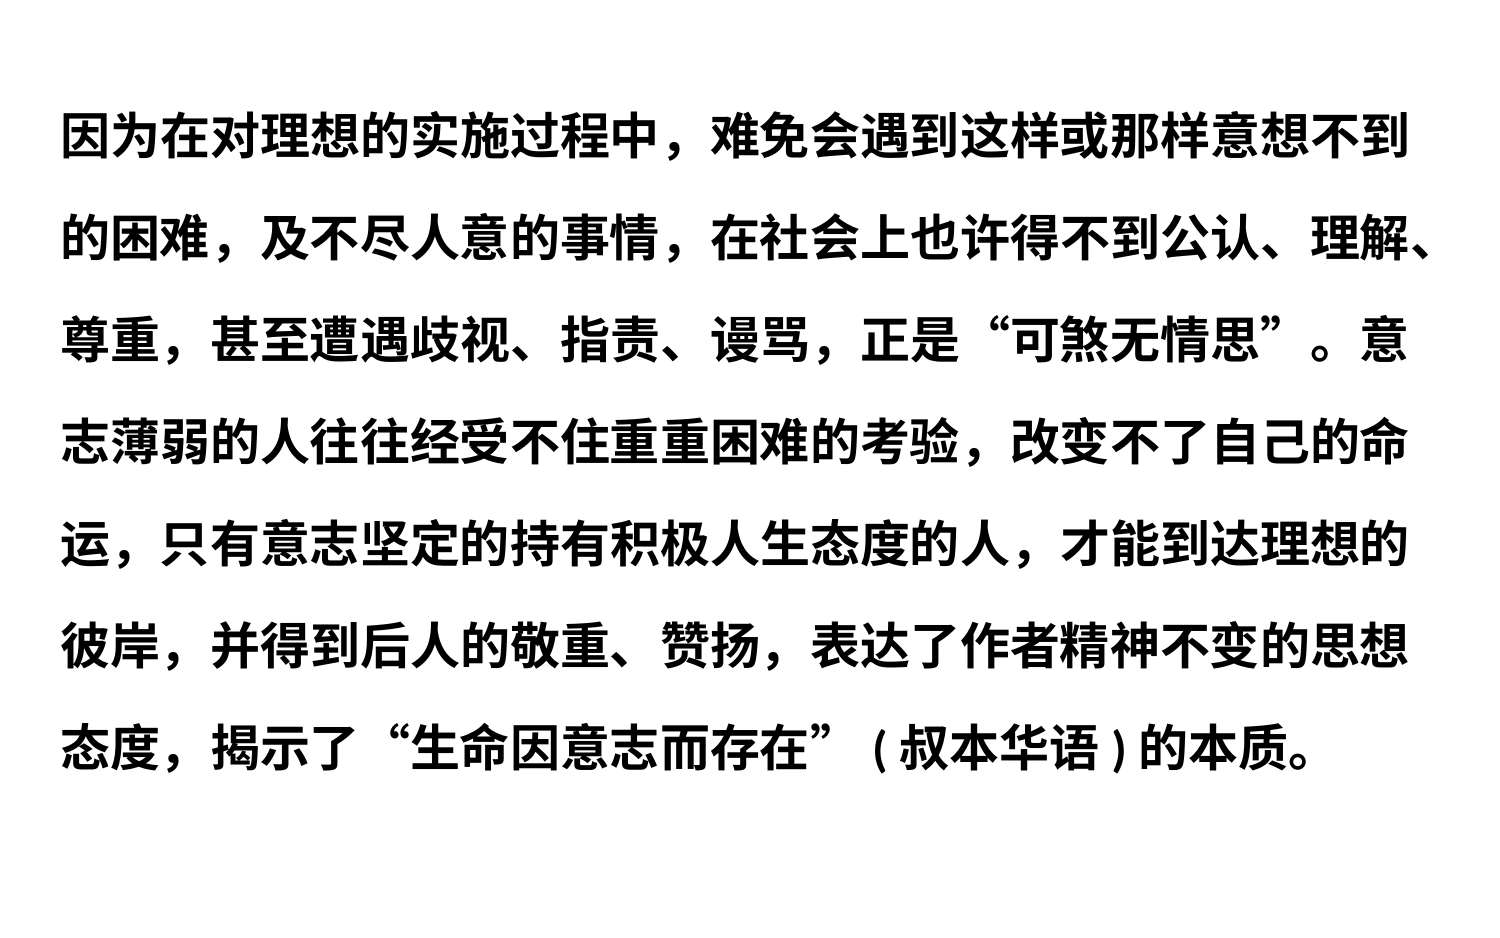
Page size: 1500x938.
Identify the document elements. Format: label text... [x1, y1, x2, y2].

text_box 因为在对理想的实施过程中，难免会遇到这样或那样意想不到的困难，及不尽人意的事情，在社会上也许得不到公认、理解、尊重，甚至遭遇歧视、指责、谩骂，正是“可煞无情思”。意志薄弱的人往往经受不住重重困难的考验，改变不了自己的命运，只有意志坚定的持有积极人生态度的人，才能到达理想的彼岸，并得到后人的敬重、赞扬，表达了作者精神不变的思想态度，揭示了“生命因意志而存在”(叔本华语)的本质。 [45, 55, 1475, 784]
